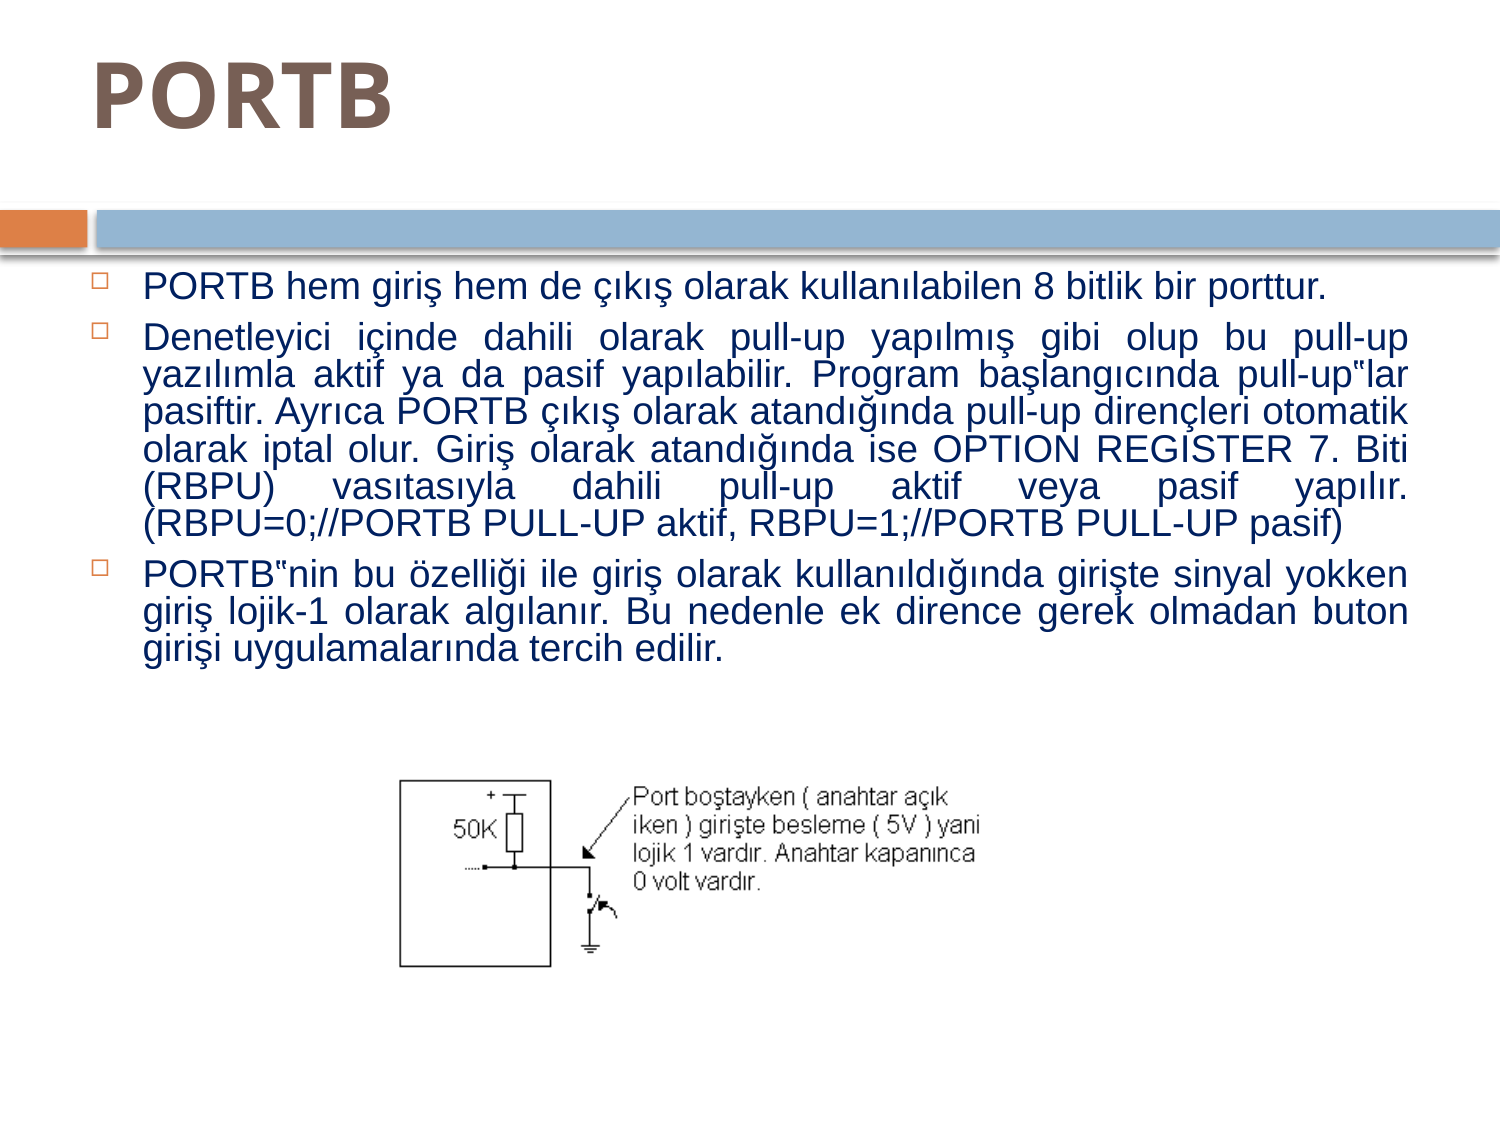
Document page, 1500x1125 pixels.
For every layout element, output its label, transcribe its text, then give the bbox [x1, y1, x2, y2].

picture [395, 774, 990, 980]
list PORTB hem giriş hem de çıkış olarak kullanılabilen 8 bitlik bir porttur. Denetleyici içinde dahili olarak pull-up yapılmış gibi olup bu pull-up yazılımla aktif ya da pasif yapılabilir. Program başlangıcında pull-up‟lar pasiftir. Ayrıca PORTB çıkış olarak atandığında pull-up dirençleri otomatik olarak iptal olur. Giriş olarak atandığında ise OPTION REGISTER 7. Biti (RBPU) vasıtasıyla dahili pull-up aktif veya pasif yapılır. (RBPU=0;//PORTB PULL-UP aktif, RBPU=1;//PORTB PULL-UP pasif) PORTB‟nin bu özelliği ile giriş olarak kullanıldığında girişte sinyal yokken giriş lojik-1 olarak algılanır. Bu nedenle ek dirence gerek olmadan buton girişi uygulamalarında tercih edilir. [75, 262, 1425, 693]
title PORTB [75, 0, 1425, 185]
